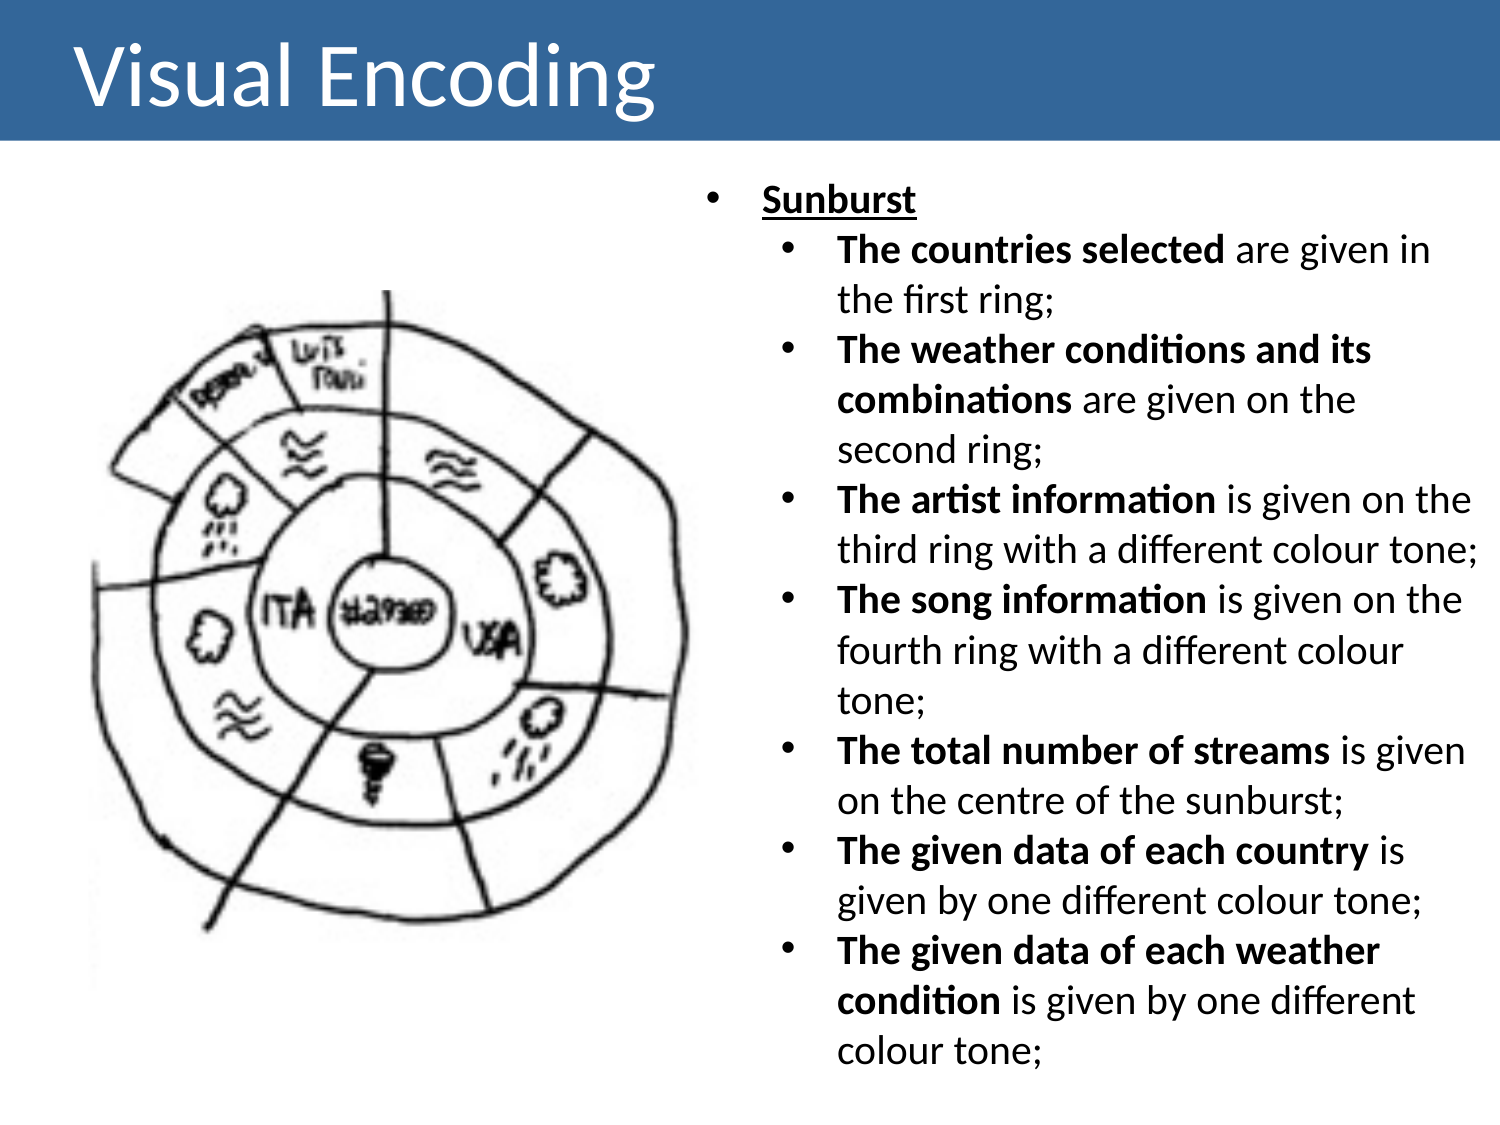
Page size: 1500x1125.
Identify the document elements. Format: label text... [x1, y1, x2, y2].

title Visual Encoding [0, 75, 1500, 141]
picture [88, 290, 718, 991]
text_box [0, 0, 1500, 75]
text_box Sunburst The countries selected are given in the first ring; The weather conditions and its combinations are given on the second ring; The artist information is given on the third ring with a different colour tone; The song information is given on the fourth ring with a different colour tone; The total number of streams is given on the centre of the sunburst; The given data of each country is given by one different colour tone; The given data of each weather condition is given by one different colour tone; [690, 164, 1500, 1080]
